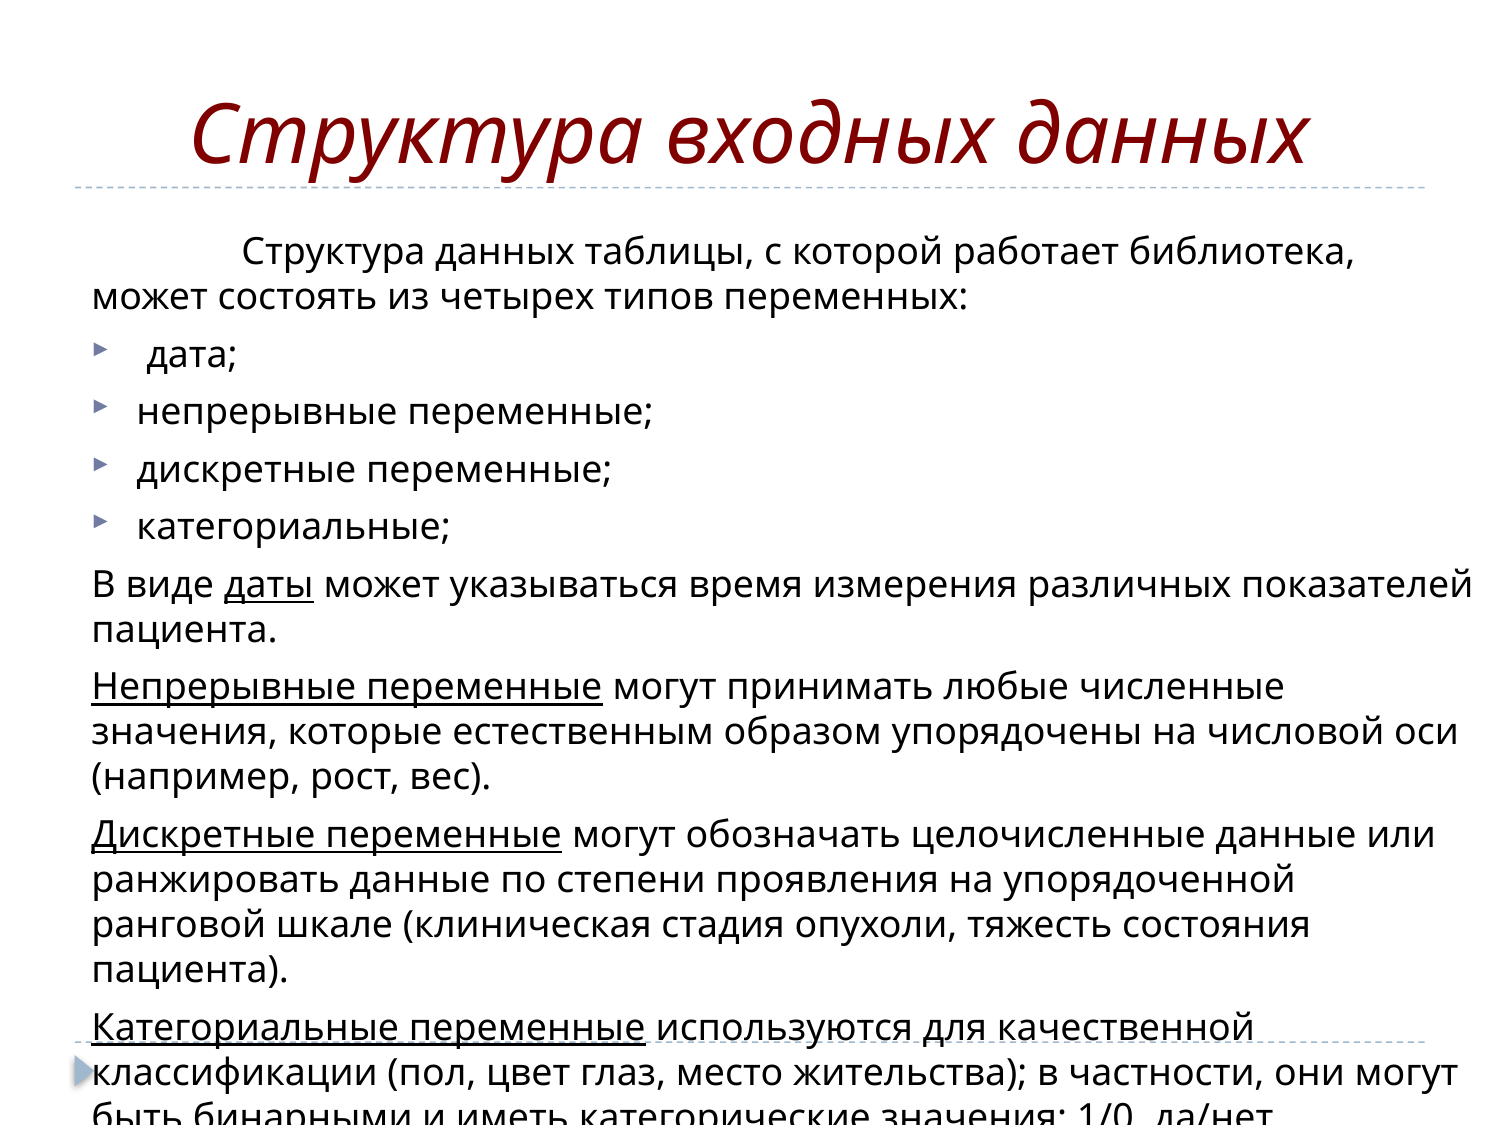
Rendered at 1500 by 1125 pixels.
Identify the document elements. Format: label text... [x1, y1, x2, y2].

title Структура входных данных [75, 24, 1425, 188]
list Структура данных таблицы, с которой работает библиотека, может состоять из четырех типов переменных: дата; непрерывные переменные; дискретные переменные; категориальные; В виде даты может указываться время измерения различных показателей пациента. Непрерывные переменные могут принимать любые численные значения, которые естественным образом упорядочены на числовой оси (например, рост, вес). Дискретные переменные могут обозначать целочисленные данные или ранжировать данные по степени проявления на упорядоченной ранговой шкале (клиническая стадия опухоли, тяжесть состояния пациента). Категориальные переменные используются для качественной классификации (пол, цвет глаз, место жительства); в частности, они могут быть бинарными и иметь категорические значения: 1/0, да/нет, имеется/отсутствует. [76, 219, 1495, 1059]
